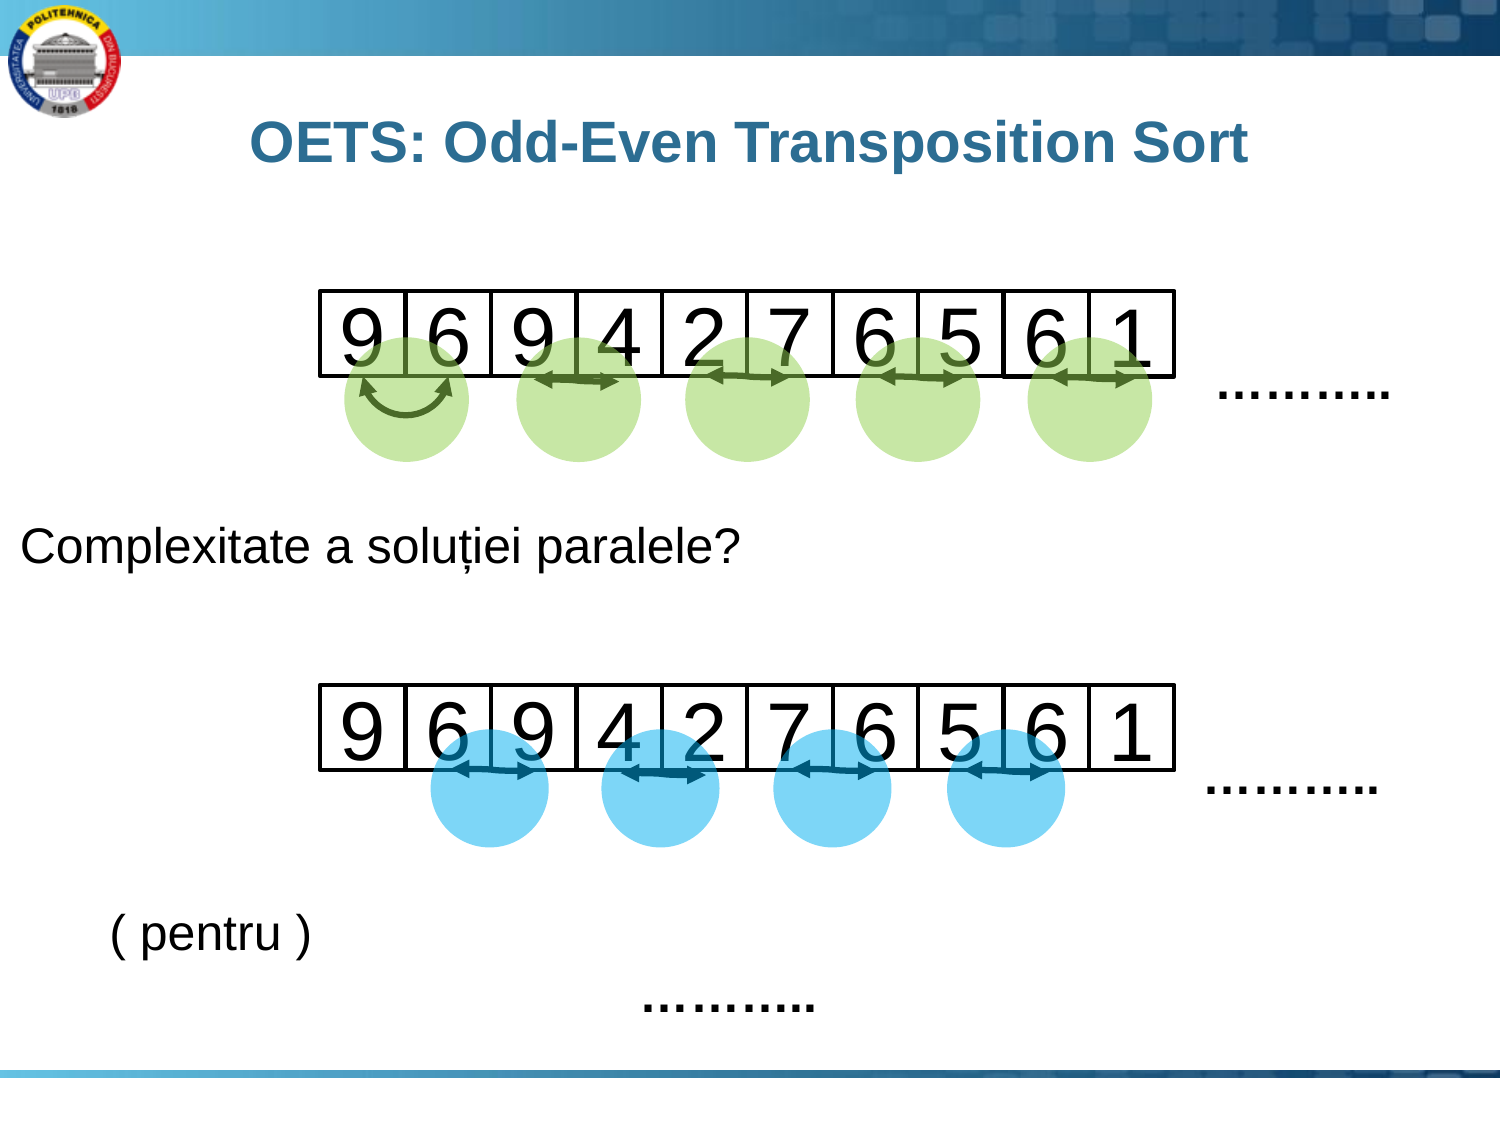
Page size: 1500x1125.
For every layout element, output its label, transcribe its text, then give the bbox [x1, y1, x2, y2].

text_box 6 [1001, 683, 1087, 772]
text_box ……….. [625, 955, 833, 1030]
text_box 7 [745, 289, 831, 378]
text_box 4 [574, 683, 660, 772]
text_box 1 [1087, 683, 1176, 772]
text_box 6 [831, 289, 916, 378]
text_box 9 [489, 683, 574, 772]
text_box 6 [658, 734, 667, 821]
text_box [853, 335, 983, 464]
text_box 9 [489, 289, 574, 378]
text_box [599, 727, 722, 850]
text_box 4 [915, 338, 923, 425]
picture [0, 1070, 1500, 1078]
text_box 6 [831, 683, 916, 772]
text_box 2 [660, 683, 745, 772]
text_box [514, 335, 644, 465]
text_box 5 [916, 683, 1001, 772]
text_box [1025, 335, 1155, 464]
text_box Complexitate a soluției paralele? [5, 506, 757, 642]
text_box 7 [489, 730, 497, 817]
text_box 1 [1087, 289, 1176, 379]
text_box [428, 727, 551, 850]
text_box 9 [318, 289, 404, 378]
text_box 4 [574, 289, 660, 378]
text_box 5 [829, 730, 838, 817]
text_box 6 [404, 289, 489, 378]
text_box 5 [916, 289, 1001, 378]
text_box [944, 727, 1068, 850]
picture [0, 0, 1500, 118]
text_box [683, 335, 812, 464]
text_box 6 [403, 683, 489, 772]
text_box 2 [660, 289, 745, 378]
text_box 6 [1001, 289, 1087, 379]
text_box ……….. [1188, 737, 1396, 812]
text_box [342, 335, 471, 464]
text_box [832, 726, 836, 813]
text_box 9 [402, 336, 411, 423]
title OETS: Odd-Even Transposition Sort [51, 102, 1449, 178]
text_box [771, 727, 894, 850]
title Shear sort [1001, 732, 1011, 818]
text_box 7 [745, 683, 831, 772]
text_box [661, 731, 665, 817]
text_box 9 [318, 683, 403, 772]
text_box 6 [572, 341, 581, 428]
text_box 9 [742, 336, 751, 423]
text_box ……….. [1199, 342, 1408, 418]
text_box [1004, 728, 1008, 814]
